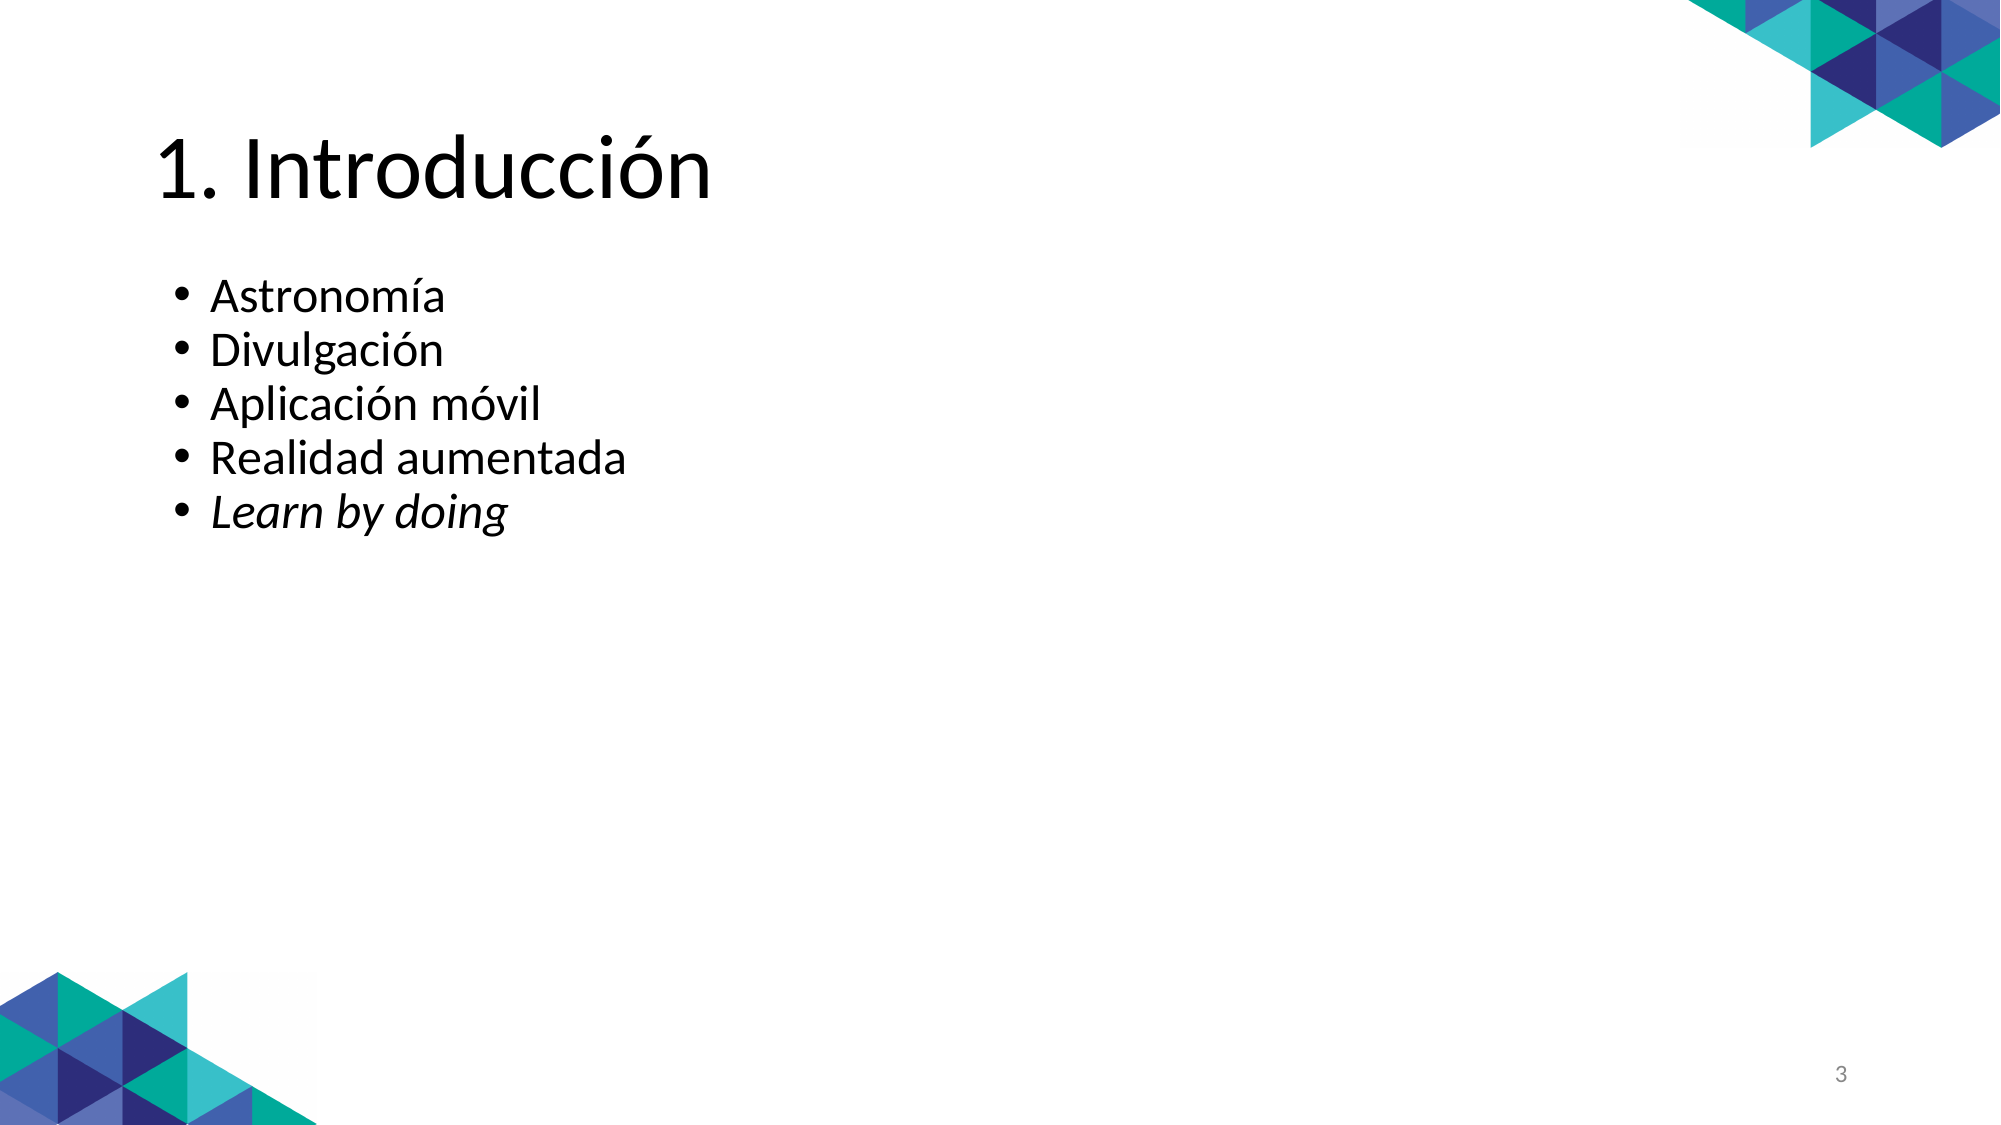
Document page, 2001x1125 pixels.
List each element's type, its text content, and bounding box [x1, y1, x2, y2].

slide_number 3 [1412, 1042, 1863, 1103]
title 1. Introducción [137, 59, 1863, 278]
list Astronomía Divulgación Aplicación móvil Realidad aumentada Learn by doing [158, 262, 1884, 1125]
picture [1680, 0, 2000, 149]
picture [0, 972, 317, 1125]
